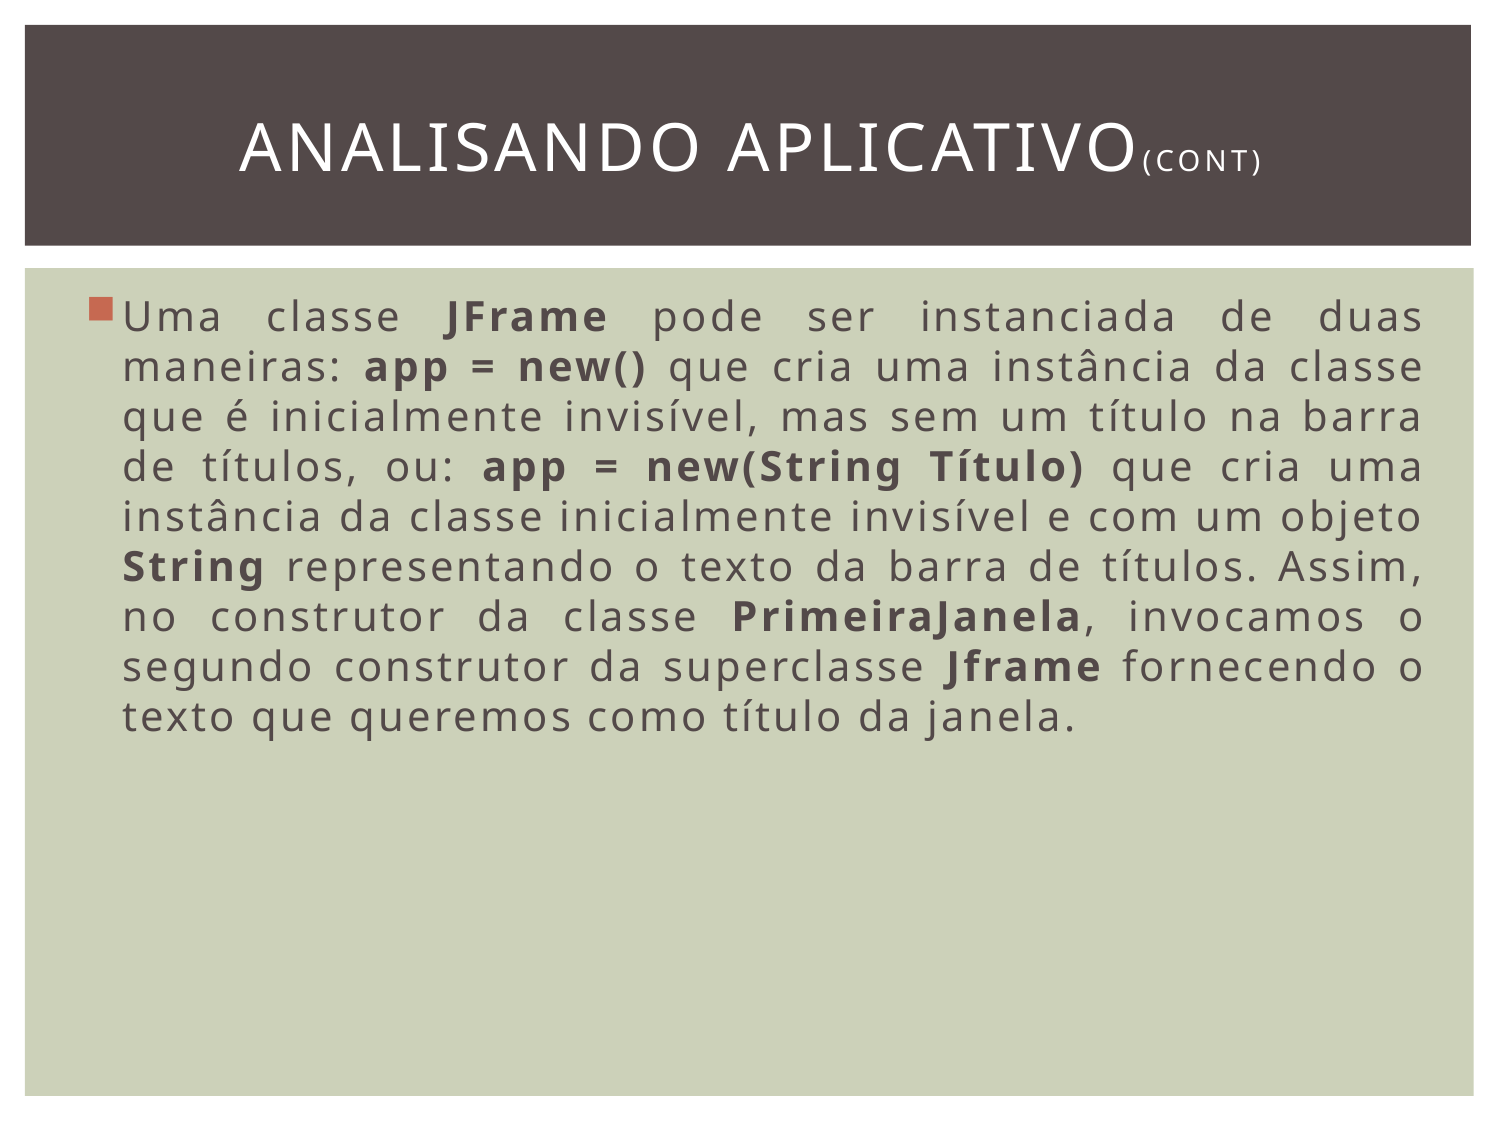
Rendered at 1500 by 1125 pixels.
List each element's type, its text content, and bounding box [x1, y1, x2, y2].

list Uma classe JFrame pode ser instanciada de duas maneiras: app = new() que cria uma instância da classe que é inicialmente invisível, mas sem um título na barra de títulos, ou: app = new(String Título) que cria uma instância da classe inicialmente invisível e com um objeto String representando o texto da barra de títulos. Assim, no construtor da classe PrimeiraJanela, invocamos o segundo construtor da superclasse Jframe fornecendo o texto que queremos como título da janela. [62, 281, 1442, 1005]
title Analisando Aplicativo(cont) [62, 58, 1438, 232]
